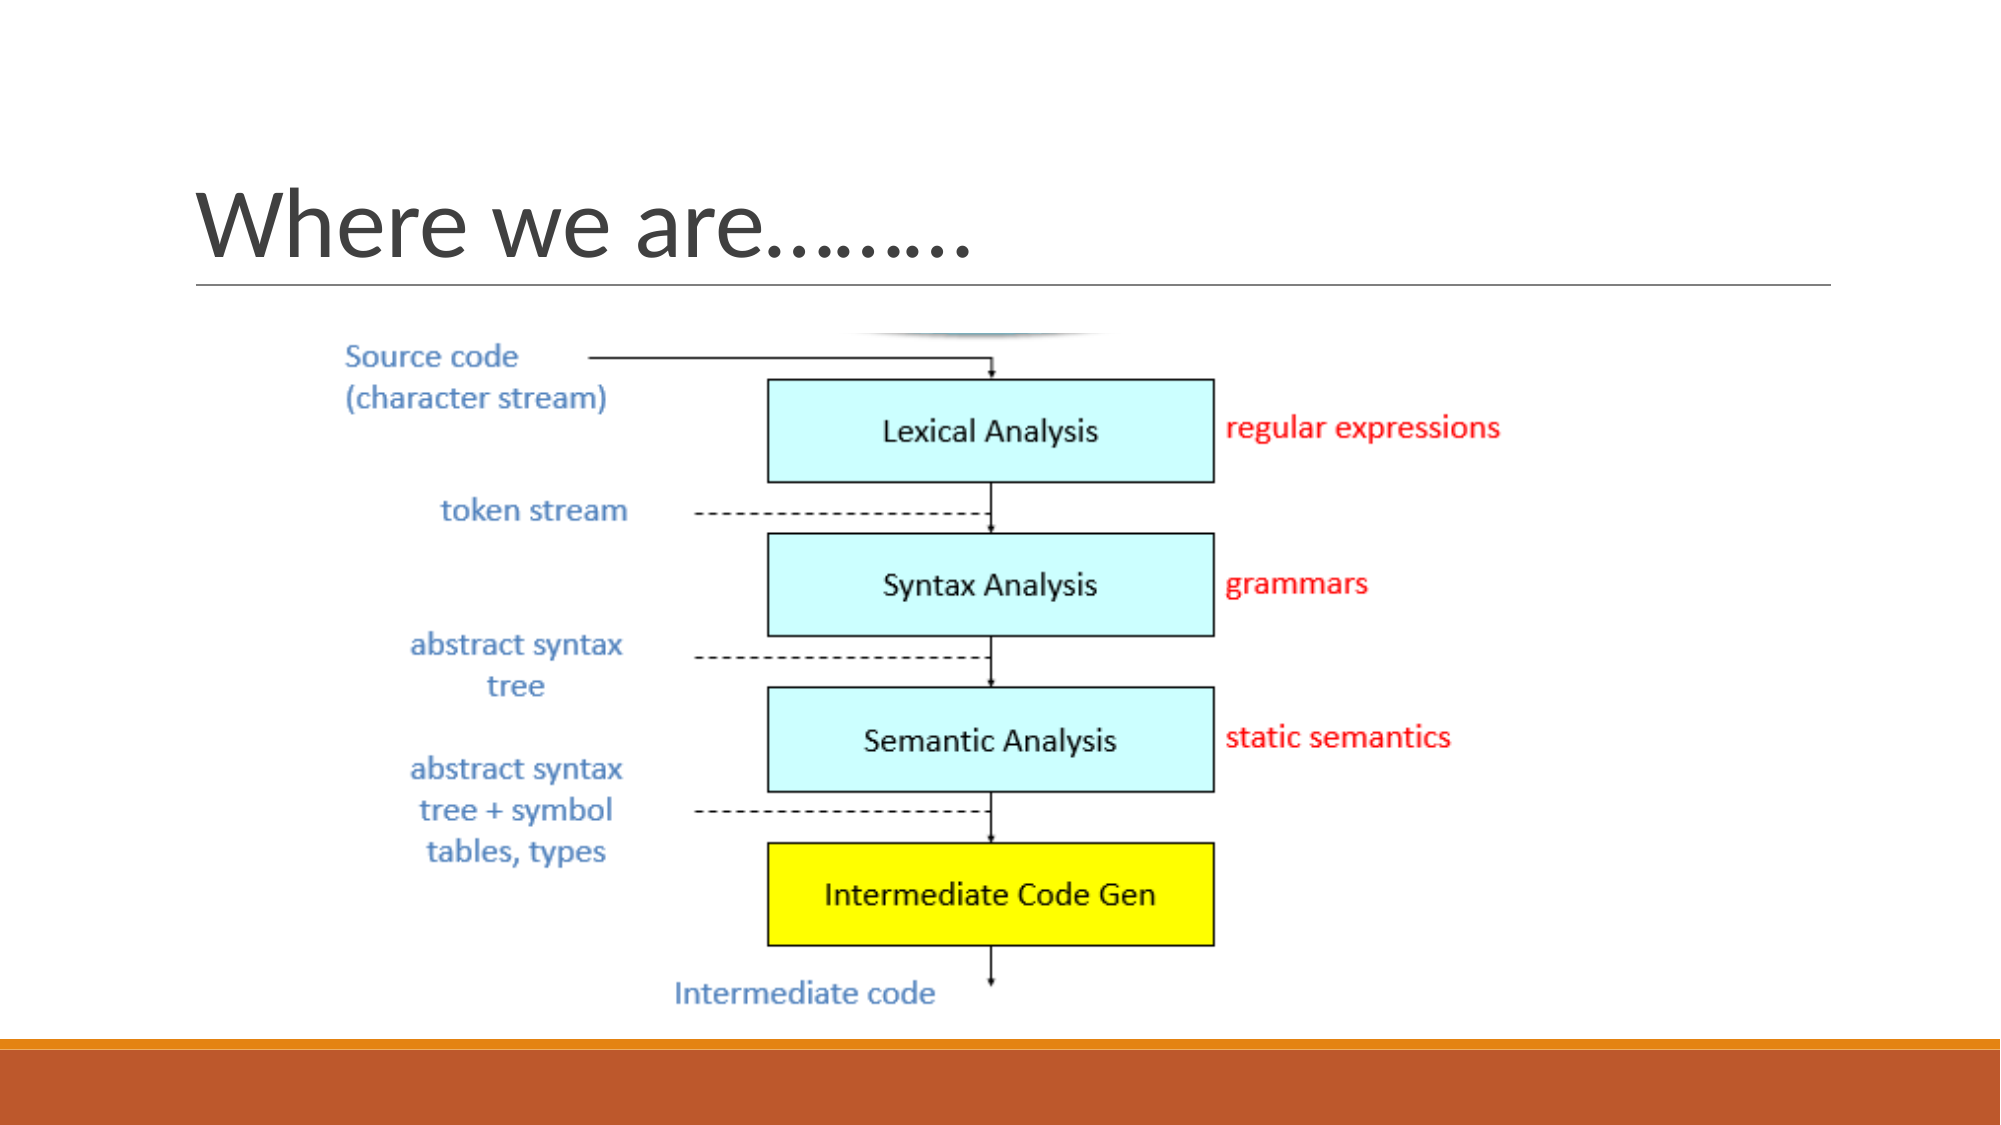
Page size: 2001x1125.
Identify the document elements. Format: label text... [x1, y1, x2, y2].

picture [318, 333, 1525, 1026]
text_box Where we are……… [180, 47, 1830, 285]
